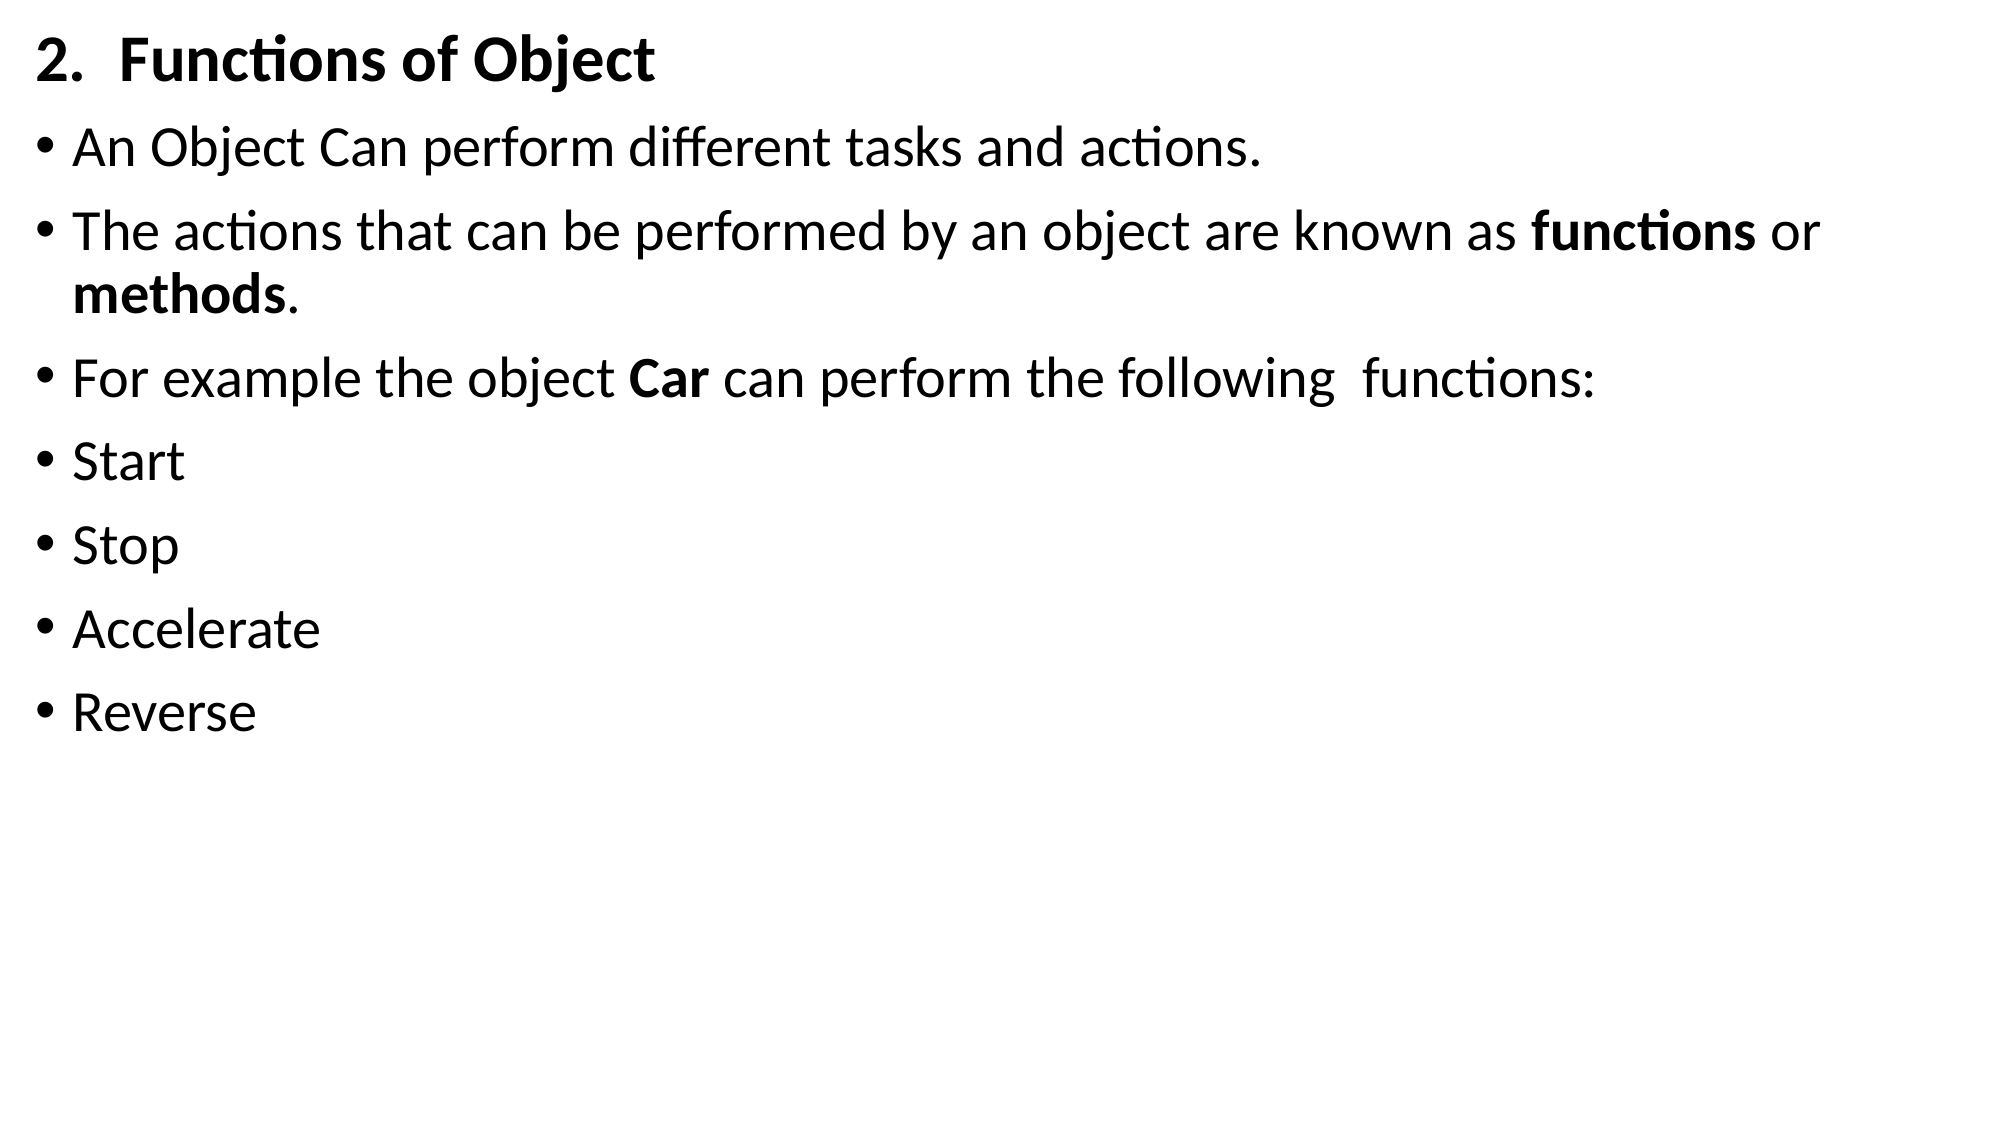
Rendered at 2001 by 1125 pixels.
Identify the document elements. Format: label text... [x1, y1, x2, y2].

list Functions of Object An Object Can perform different tasks and actions. The actions that can be performed by an object are known as functions or methods. For example the object Car can perform the following functions: Start Stop Accelerate Reverse [20, 16, 1967, 1103]
